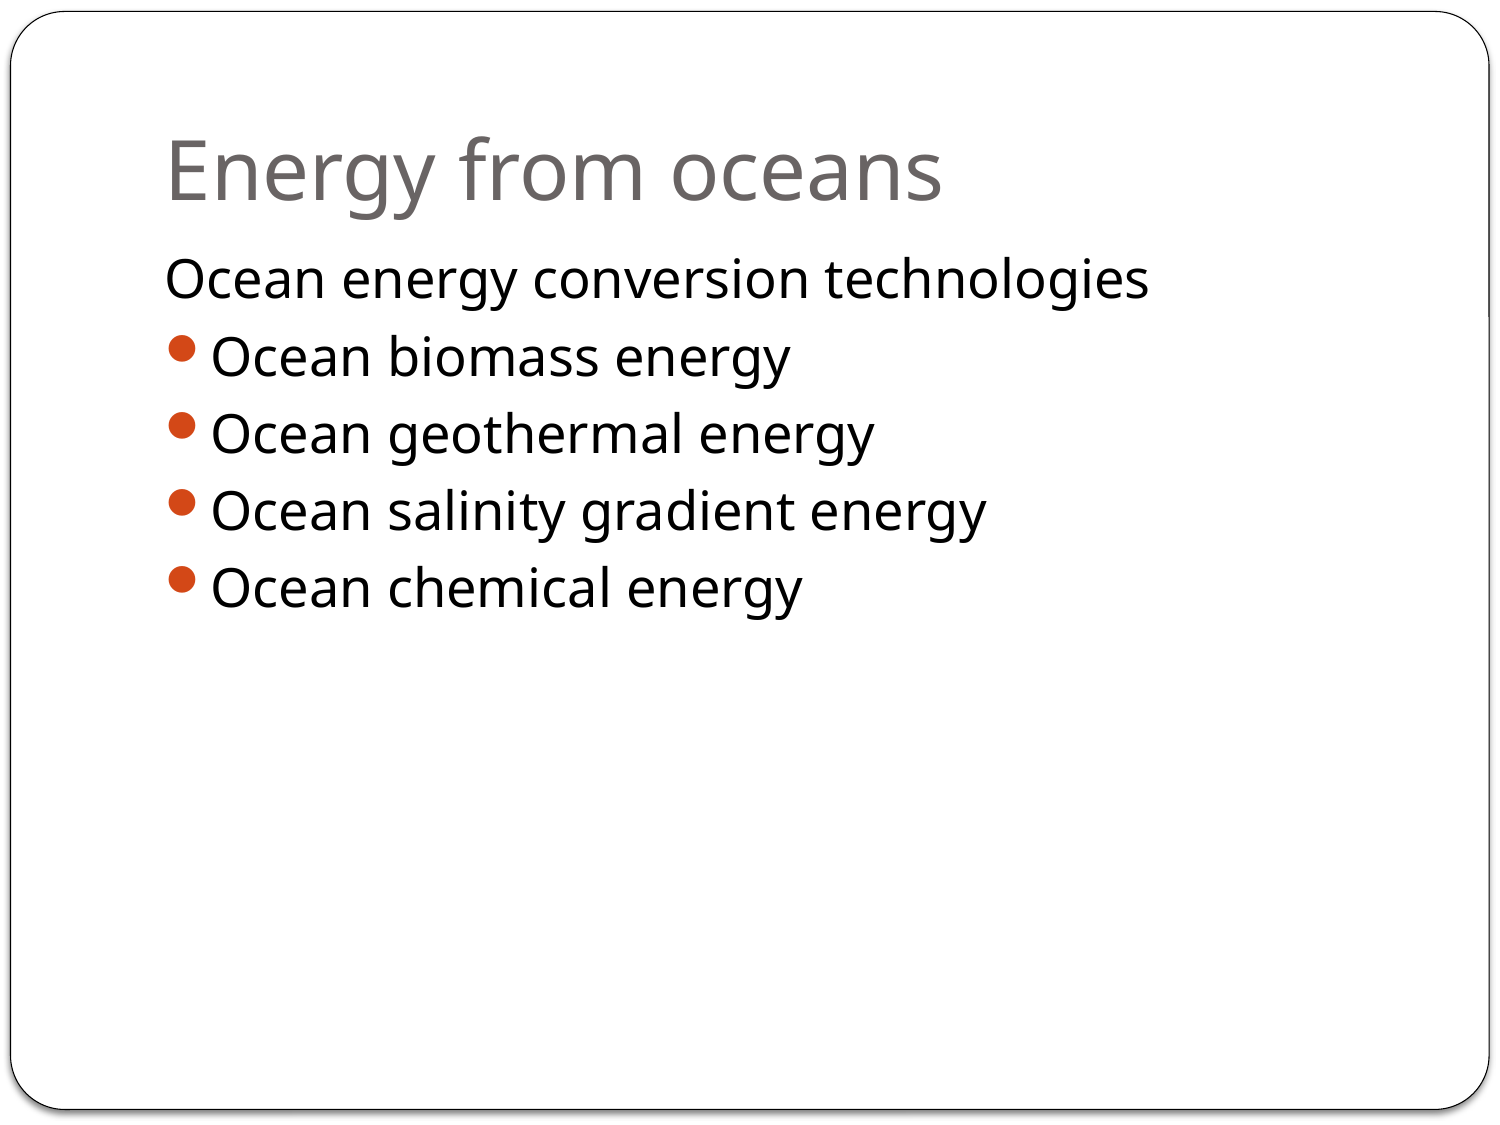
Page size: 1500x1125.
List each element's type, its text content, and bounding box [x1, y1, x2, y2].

title Energy from oceans [150, 45, 1425, 233]
list Ocean energy conversion technologies Ocean biomass energy Ocean geothermal energy Ocean salinity gradient energy Ocean chemical energy [150, 237, 1425, 988]
